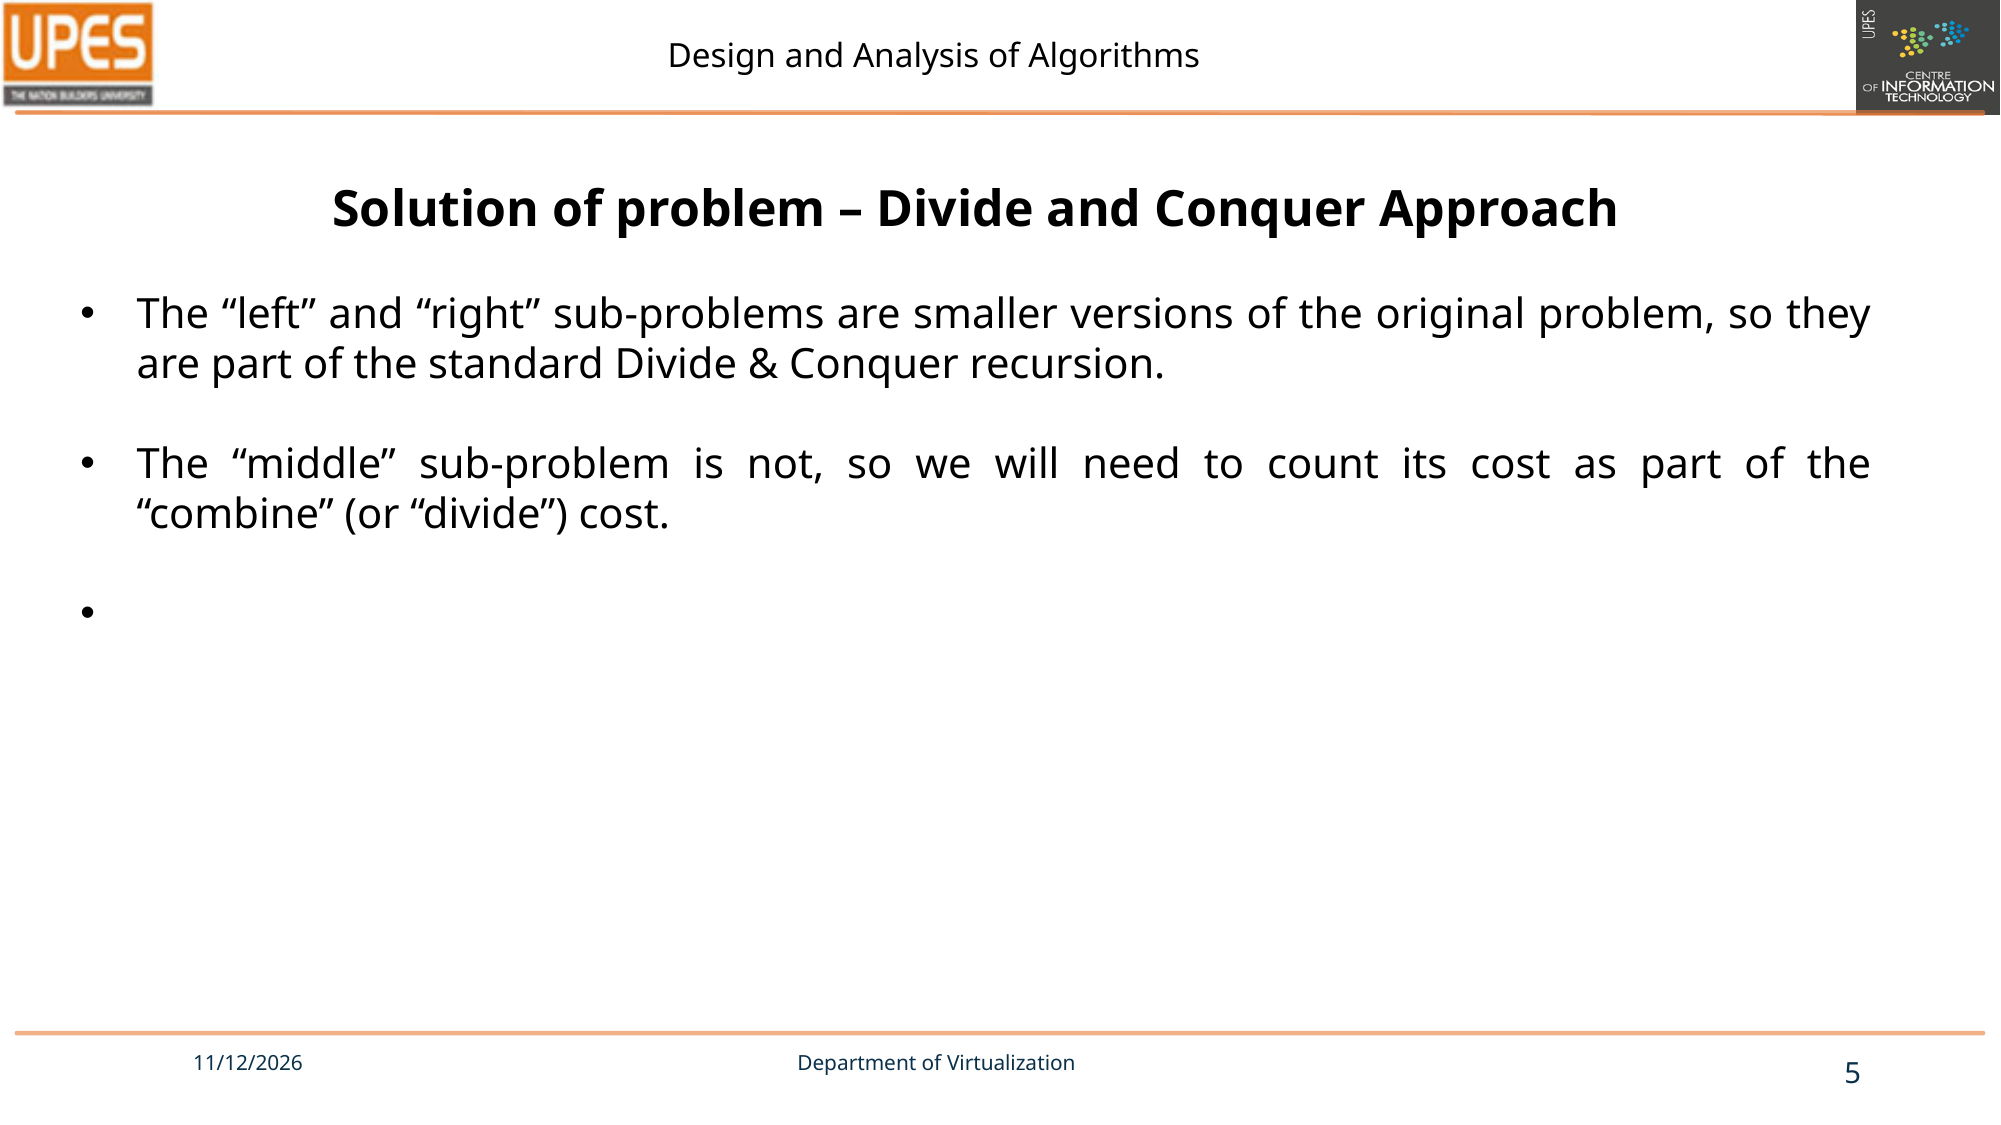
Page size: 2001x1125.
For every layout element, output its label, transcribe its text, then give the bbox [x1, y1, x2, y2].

footer Department of Virtualization [317, 1041, 1555, 1102]
picture [0, 0, 159, 115]
text_box Solution of problem – Divide and Conquer Approach The “left” and “right” sub-problems are smaller versions of the original problem, so they are part of the standard Divide & Conquer recursion. The “middle” sub-problem is not, so we will need to count its cost as part of the “combine” (or “divide”) cost. [65, 169, 1887, 745]
picture [1856, 0, 2000, 115]
slide_number 5 [1689, 1041, 1877, 1102]
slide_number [55, 1041, 317, 1102]
